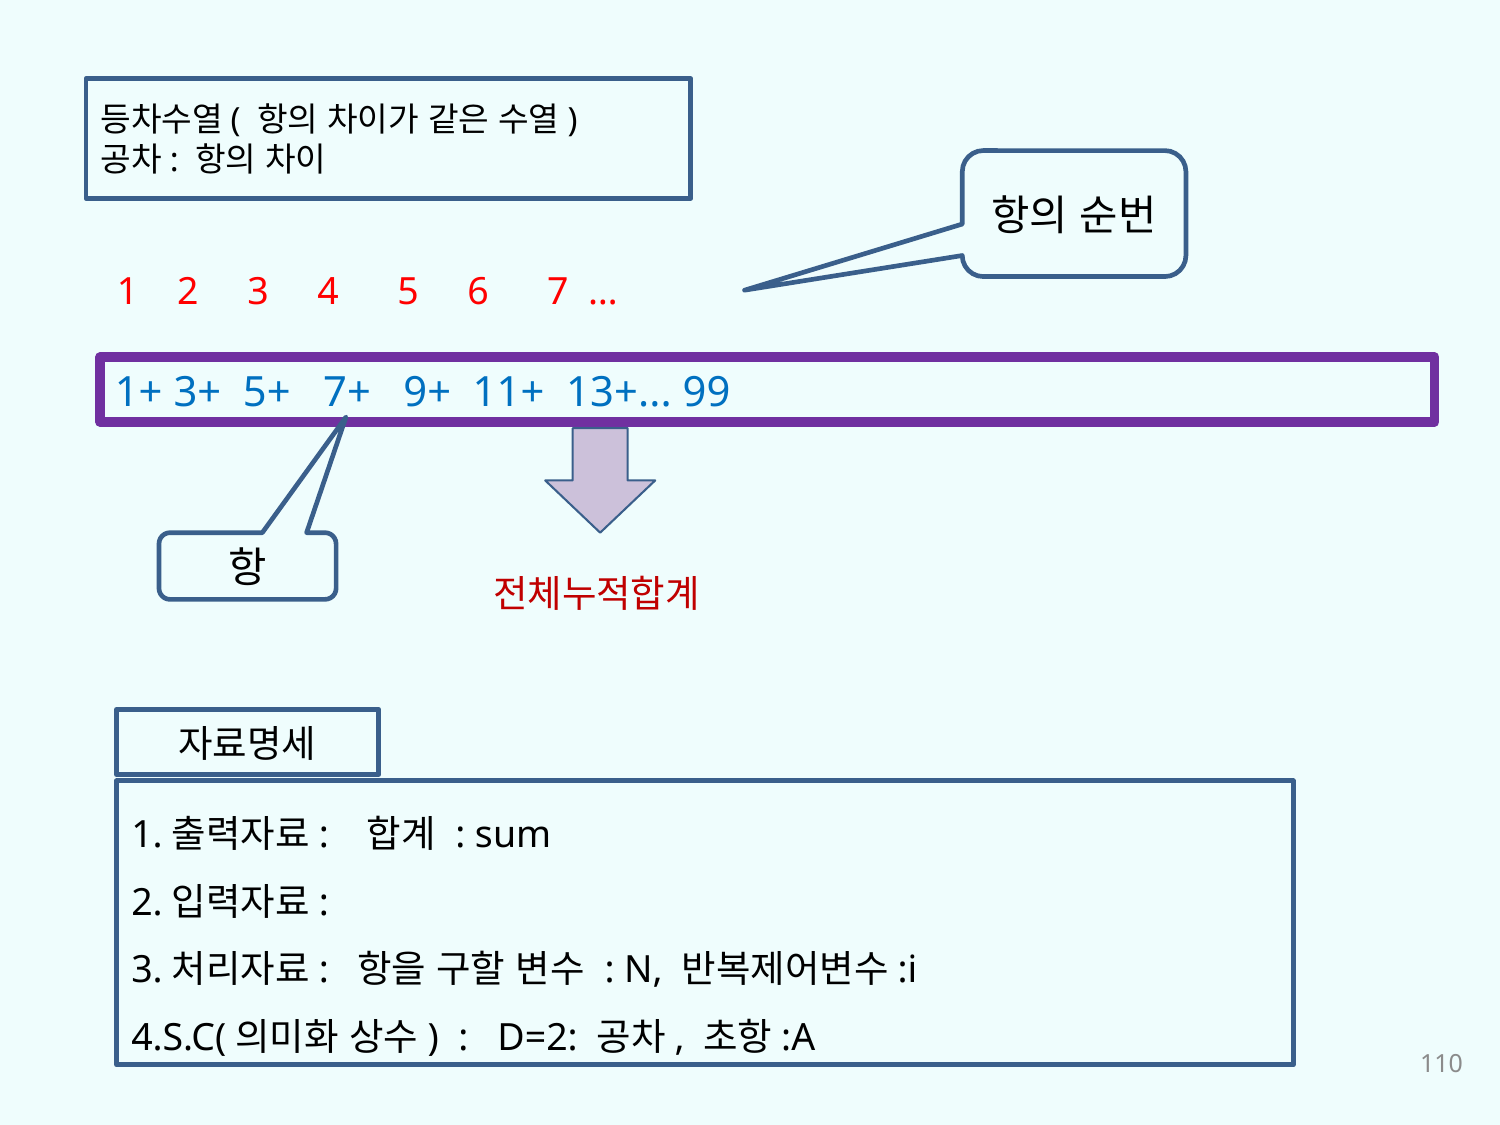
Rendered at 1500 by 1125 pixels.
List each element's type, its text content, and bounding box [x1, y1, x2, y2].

slide_number 110 [1128, 1035, 1478, 1095]
text_box [543, 426, 658, 535]
text_box 등차수열( 항의 차이가 같은 수열) 공차: 항의 차이 [84, 77, 693, 200]
text_box 1.출력자료: 합계 : sum 2.입력자료: 3.처리자료: 항을 구할 변수 : N, 반복제어변수:i 4.S.C(의미화 상수) : D=2: 공차, 초항:A [114, 779, 1295, 1067]
text_box 자료명세 [114, 707, 381, 777]
text_box 전체누적합계 [478, 562, 762, 623]
text_box 항의 순번 [742, 148, 1189, 293]
text_box 1 2 3 4 5 6 7 … [102, 259, 1437, 320]
text_box 항 [156, 415, 348, 602]
text_box 1+ 3+ 5+ 7+ 9+ 11+ 13+... 99 [99, 357, 1435, 422]
